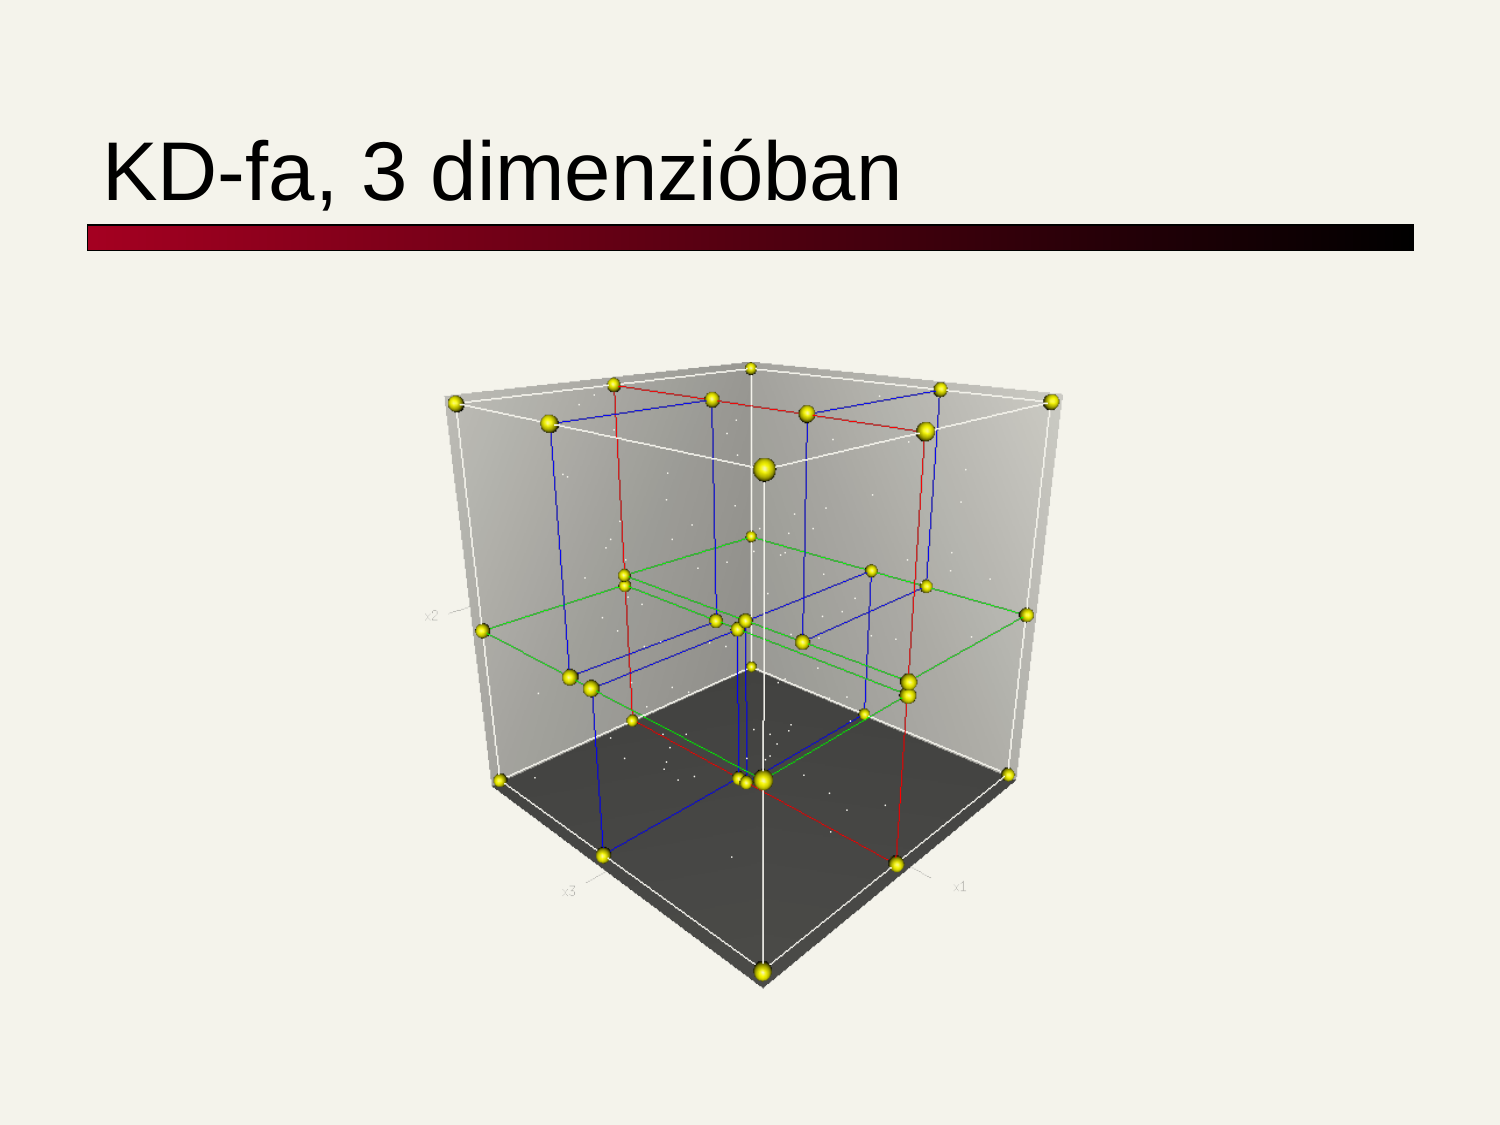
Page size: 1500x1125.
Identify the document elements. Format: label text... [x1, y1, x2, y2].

title KD-fa, 3 dimenzióban [87, 62, 1413, 225]
picture [424, 362, 1063, 990]
